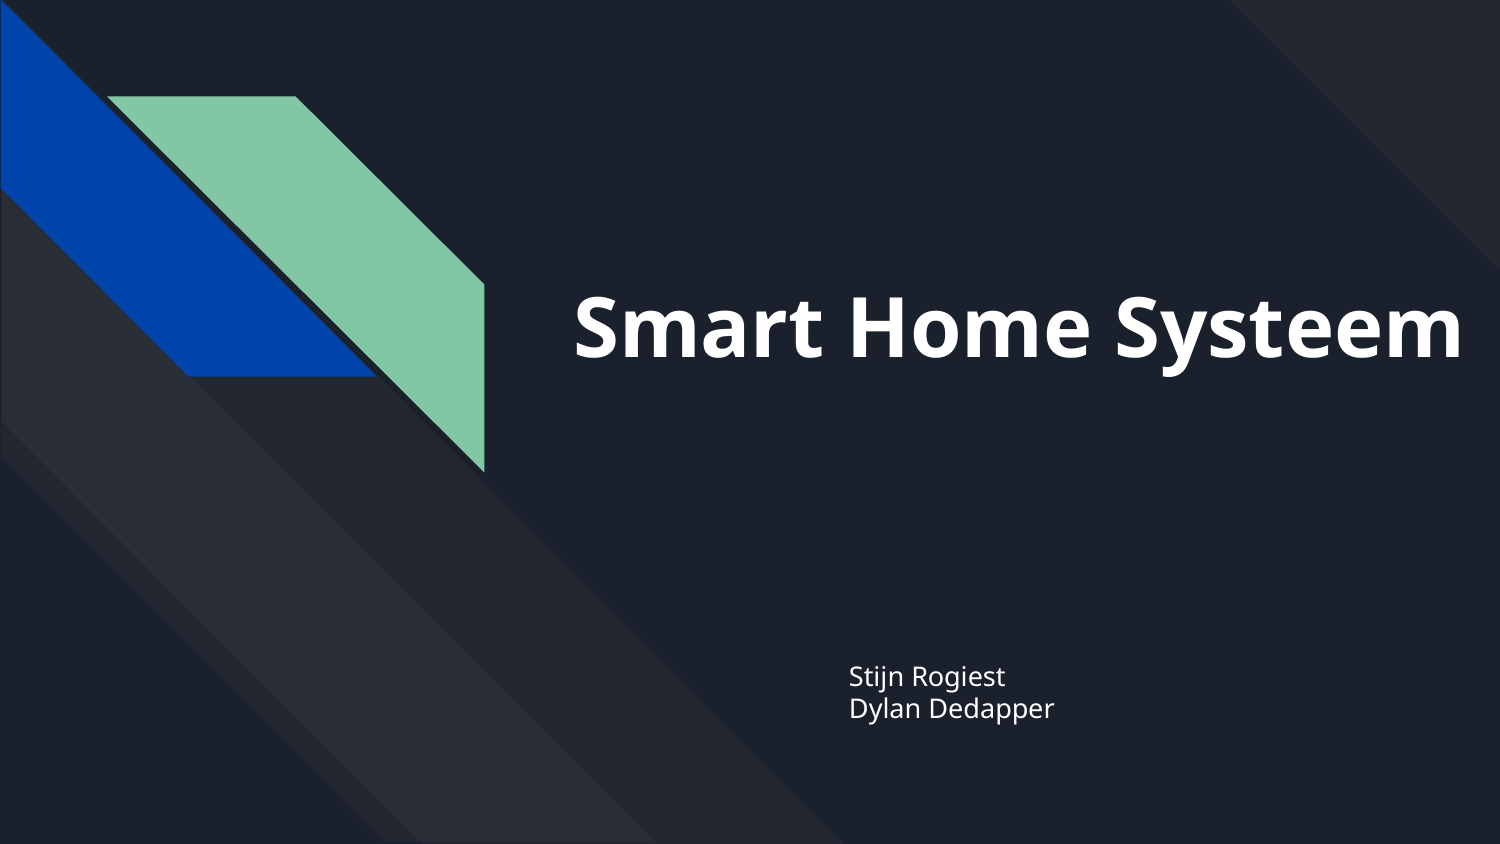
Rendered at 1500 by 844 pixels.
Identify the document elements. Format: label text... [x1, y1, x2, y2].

subtitle Stijn Rogiest Dylan Dedapper [833, 643, 1404, 727]
title Smart Home Systeem [558, 258, 1500, 518]
